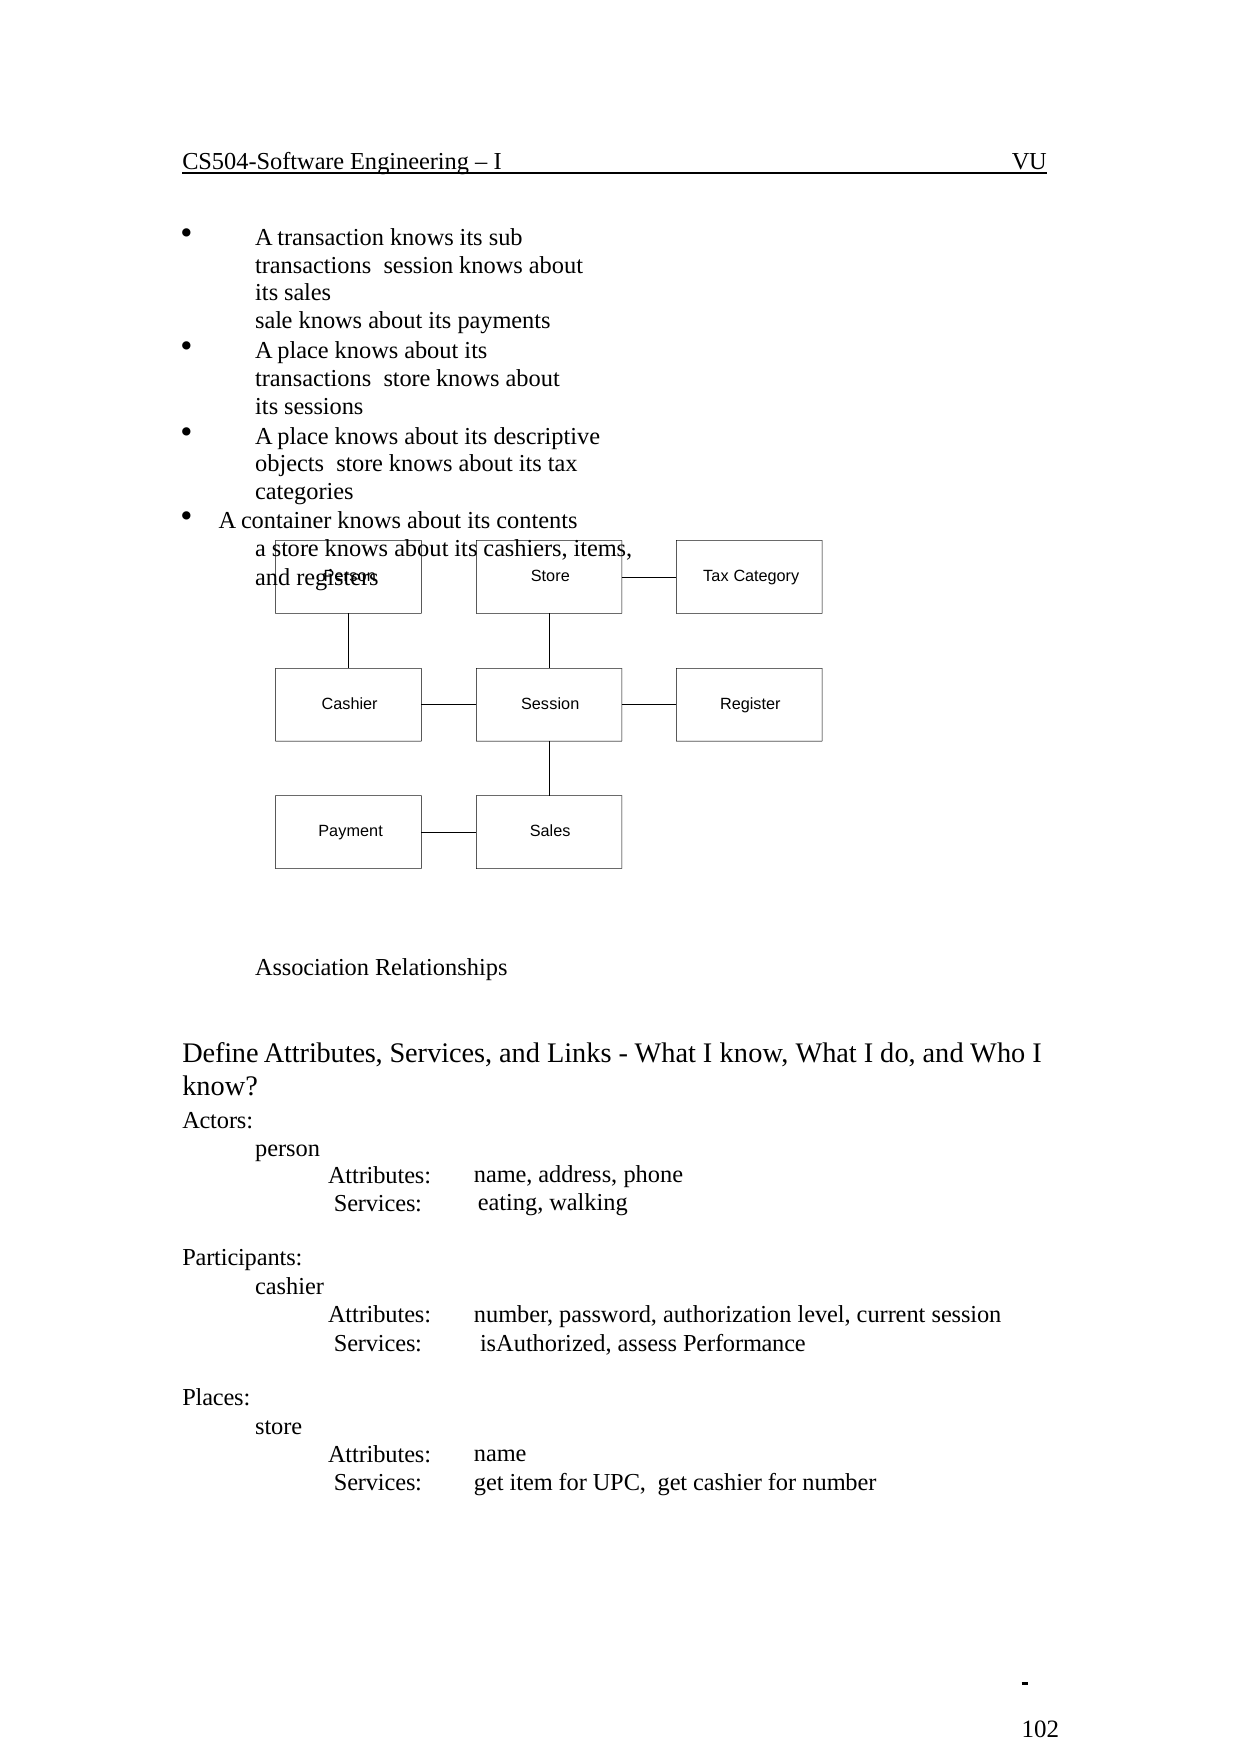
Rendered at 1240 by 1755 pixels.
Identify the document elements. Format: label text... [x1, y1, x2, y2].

text_box Attributes: Services: [326, 1160, 435, 1217]
text_box Cashier [319, 693, 381, 713]
text_box Attributes: Services: [326, 1439, 435, 1496]
text_box name get item for UPC, get cashier for number [471, 1437, 881, 1495]
text_box Register [718, 693, 784, 713]
text_box name, address, phone eating, walking [471, 1158, 686, 1216]
text_box Payment [316, 820, 386, 841]
text_box CS504-Software Engineering – I [180, 145, 504, 175]
text_box number, password, authorization level, current session isAuthorized, assess Performance [471, 1299, 1006, 1356]
text_box Session [519, 693, 582, 713]
text_box VU [1009, 145, 1050, 175]
slide_number 102 © Copyright Virtual University of Pakistan [1019, 1651, 1065, 1755]
text_box Places: store [180, 1381, 305, 1440]
text_box Attributes: Services: [326, 1299, 435, 1356]
text_box Person [321, 565, 379, 586]
text_box Sales [527, 820, 574, 841]
text_box A transaction knows its sub transactions session knows about its sales sale knows about its payments A place knows about its transactions store knows about its sessions A place knows about its descriptive objects store knows about its tax categories A container knows about its contents a store knows about its cashiers, items, and registers [180, 222, 765, 591]
text_box Participants: cashier [180, 1242, 327, 1300]
text_box Association Relationships Define Attributes, Services, and Links - What I know, What I do, and Who I know? Actors: person [180, 950, 1060, 1162]
text_box Store [528, 565, 573, 586]
text_box Tax Category [701, 565, 805, 586]
